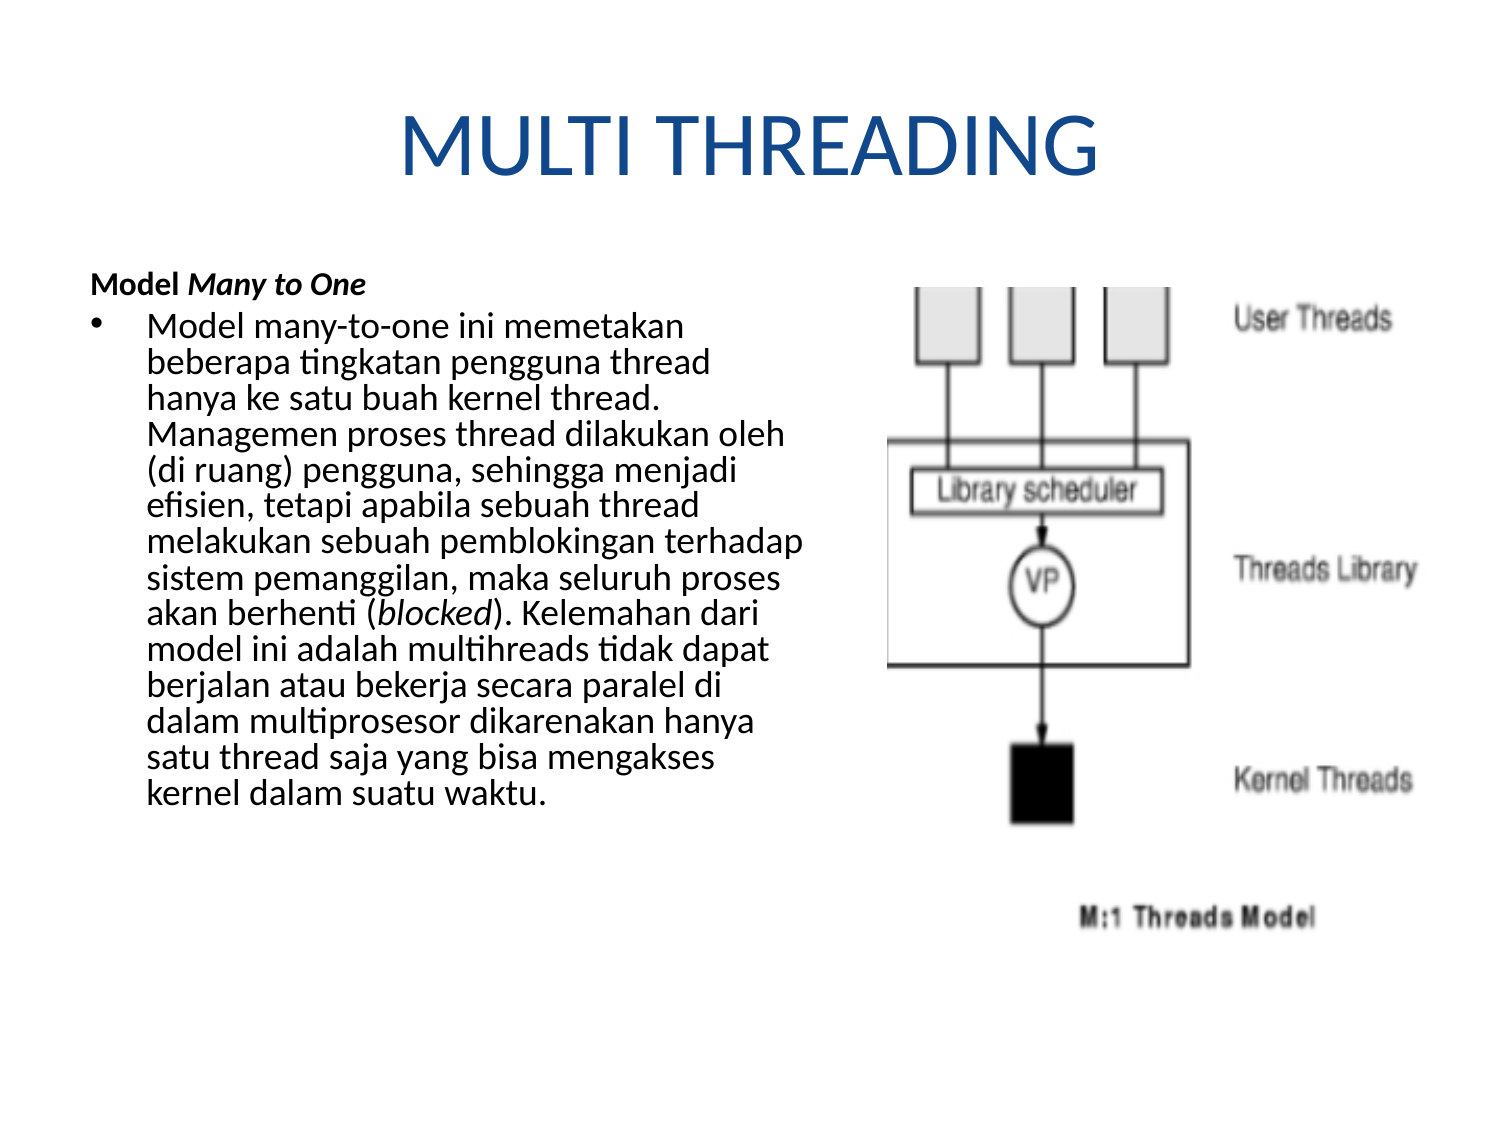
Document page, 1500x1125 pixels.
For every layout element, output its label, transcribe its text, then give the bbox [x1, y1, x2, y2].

title MULTI THREADING [75, 45, 1425, 233]
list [887, 287, 1430, 938]
list Model Many to One Model many-to-one ini memetakan beberapa tingkatan pengguna thread hanya ke satu buah kernel thread. Managemen proses thread dilakukan oleh (di ruang) pengguna, sehingga menjadi efisien, tetapi apabila sebuah thread melakukan sebuah pemblokingan terhadap sistem pemanggilan, maka seluruh proses akan berhenti (blocked). Kelemahan dari model ini adalah multihreads tidak dapat berjalan atau bekerja secara paralel di dalam multiprosesor dikarenakan hanya satu thread saja yang bisa mengakses kernel dalam suatu waktu. [75, 262, 825, 1006]
